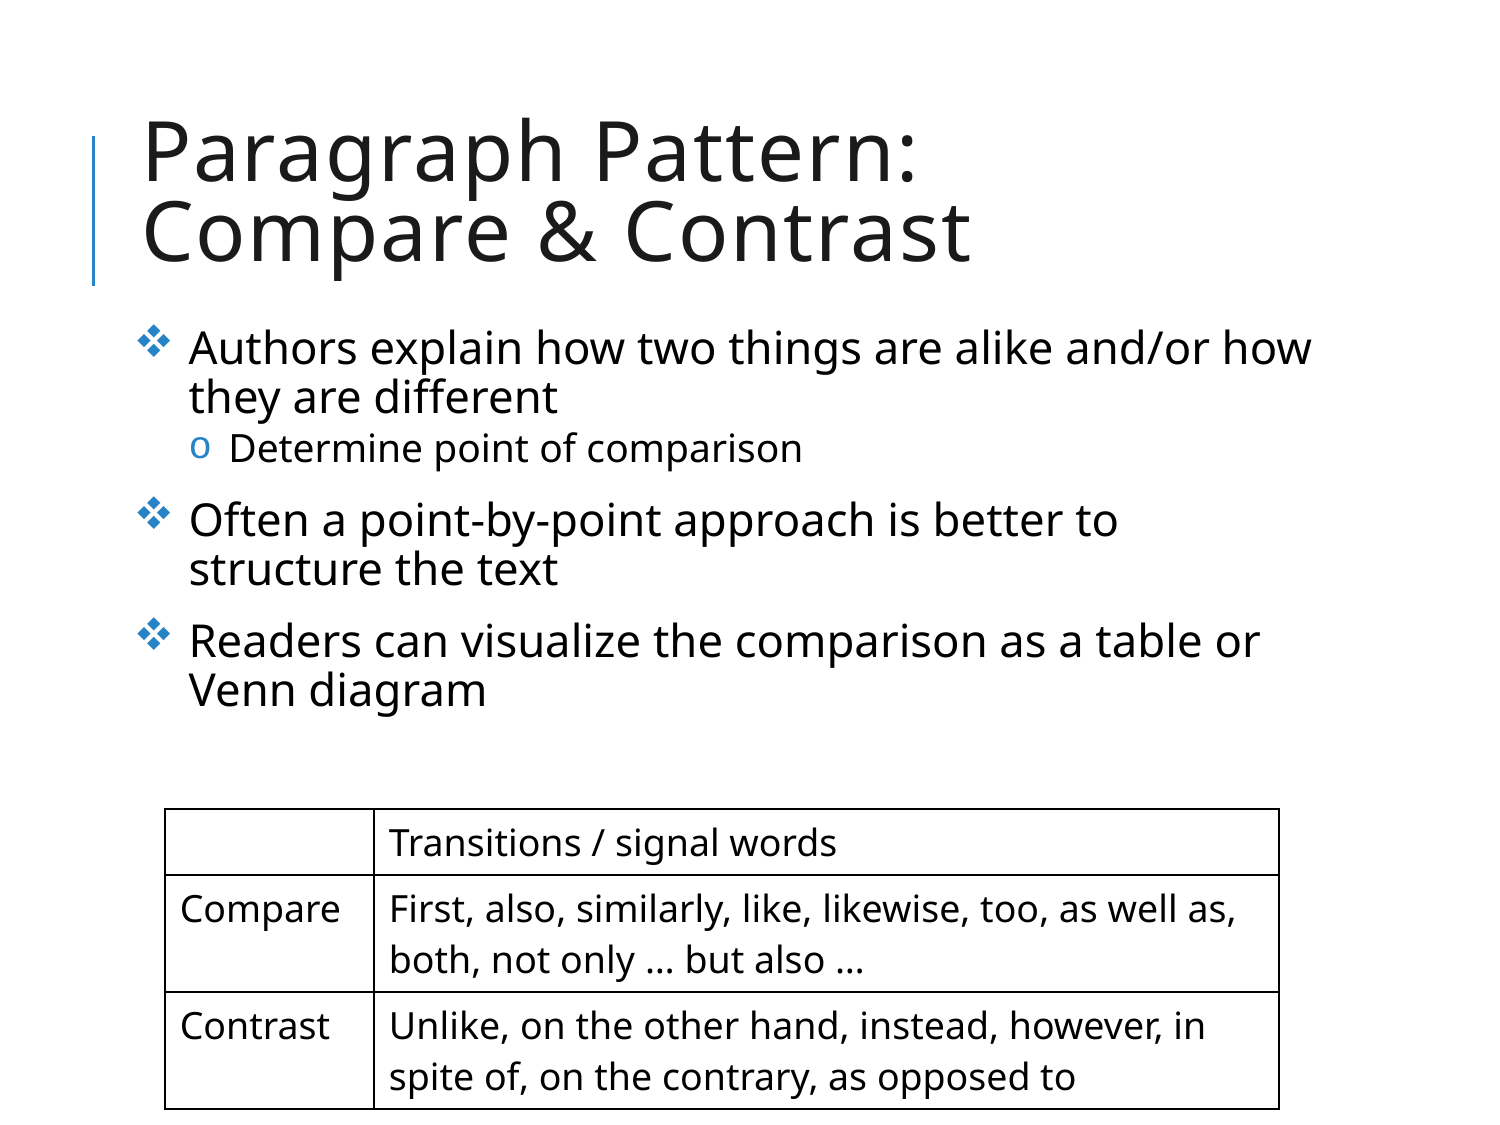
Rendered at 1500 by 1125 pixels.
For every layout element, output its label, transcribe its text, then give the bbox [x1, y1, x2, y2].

table_header [166, 810, 373, 874]
table_cell Unlike, on the other hand, instead, however, in spite of, on the contrary, as opposed to [375, 993, 1278, 1108]
list Authors explain how two things are alike and/or how they are different Determine point of comparison Often a point-by-point approach is better to structure the text Readers can visualize the comparison as a table or Venn diagram [126, 317, 1322, 727]
title Paragraph Pattern: Compare & Contrast [126, 96, 1322, 300]
table_cell Contrast [166, 993, 373, 1108]
table_cell Compare [166, 876, 373, 991]
table_header Transitions / signal words [375, 810, 1278, 874]
table_cell First, also, similarly, like, likewise, too, as well as, both, not only … but also … [375, 876, 1278, 991]
